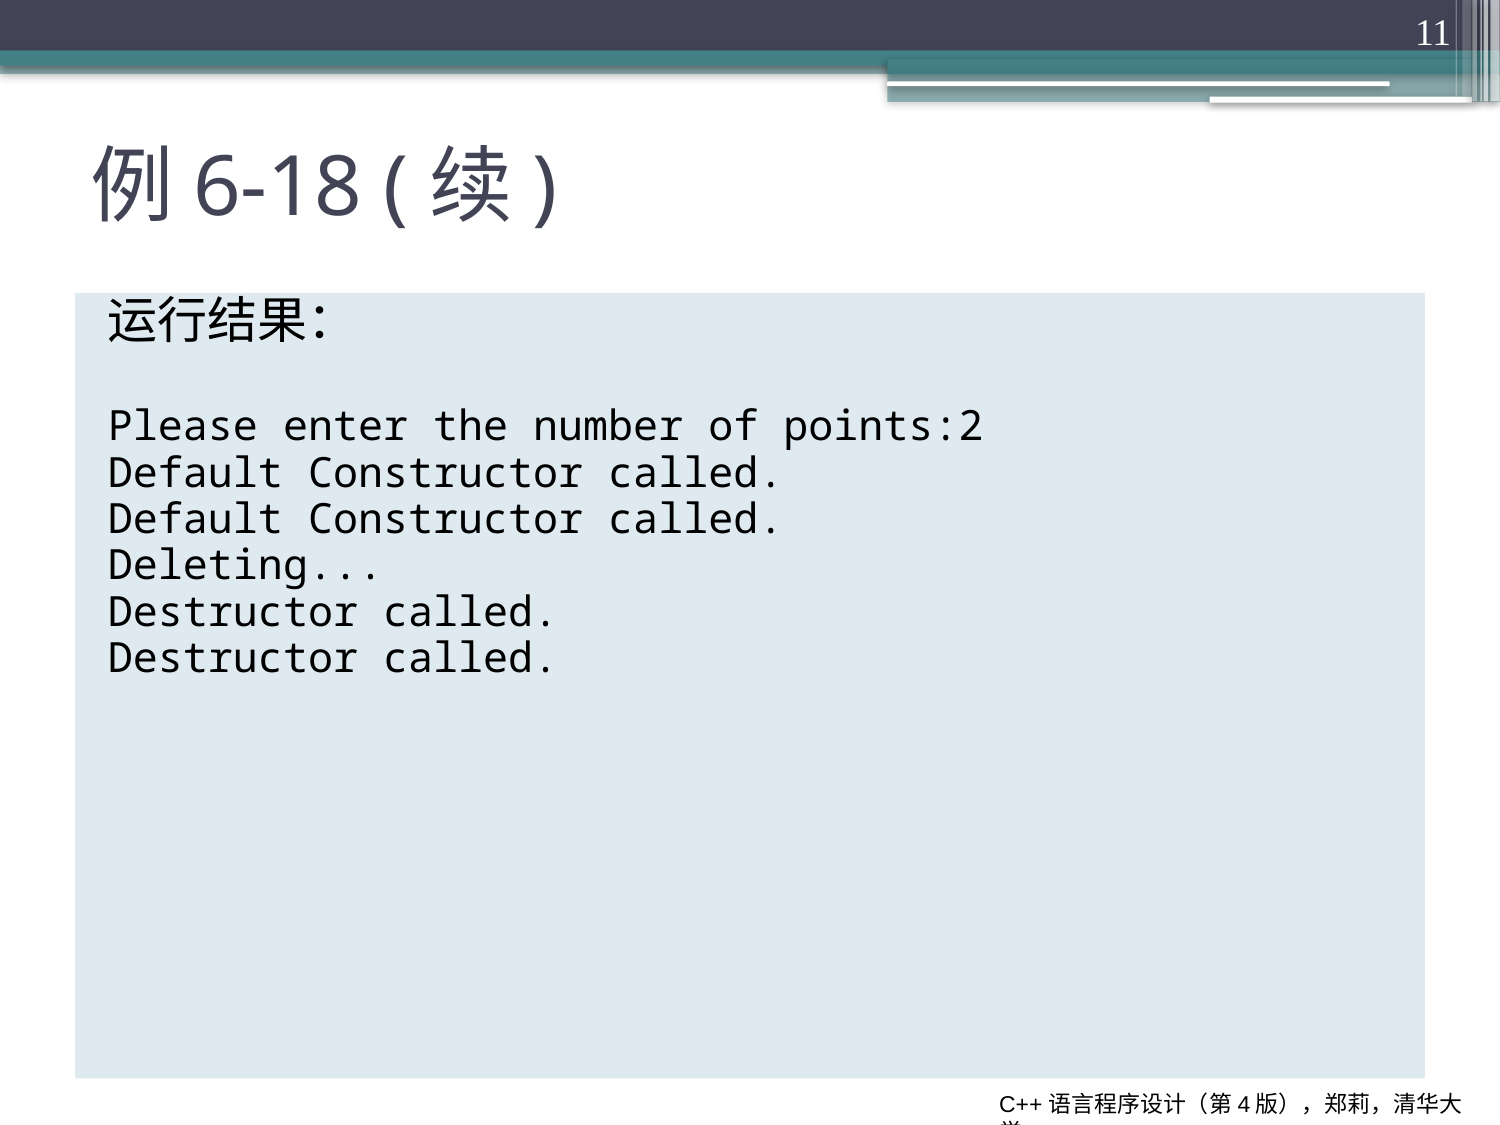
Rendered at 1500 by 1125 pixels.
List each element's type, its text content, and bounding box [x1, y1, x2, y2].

title 例6-18 (续) [74, 94, 1426, 270]
list 运行结果： Please enter the number of points:2 Default Constructor called. Default Constructor called. Deleting... Destructor called. Destructor called. [74, 292, 1426, 1079]
slide_number 11 [1340, 0, 1466, 61]
